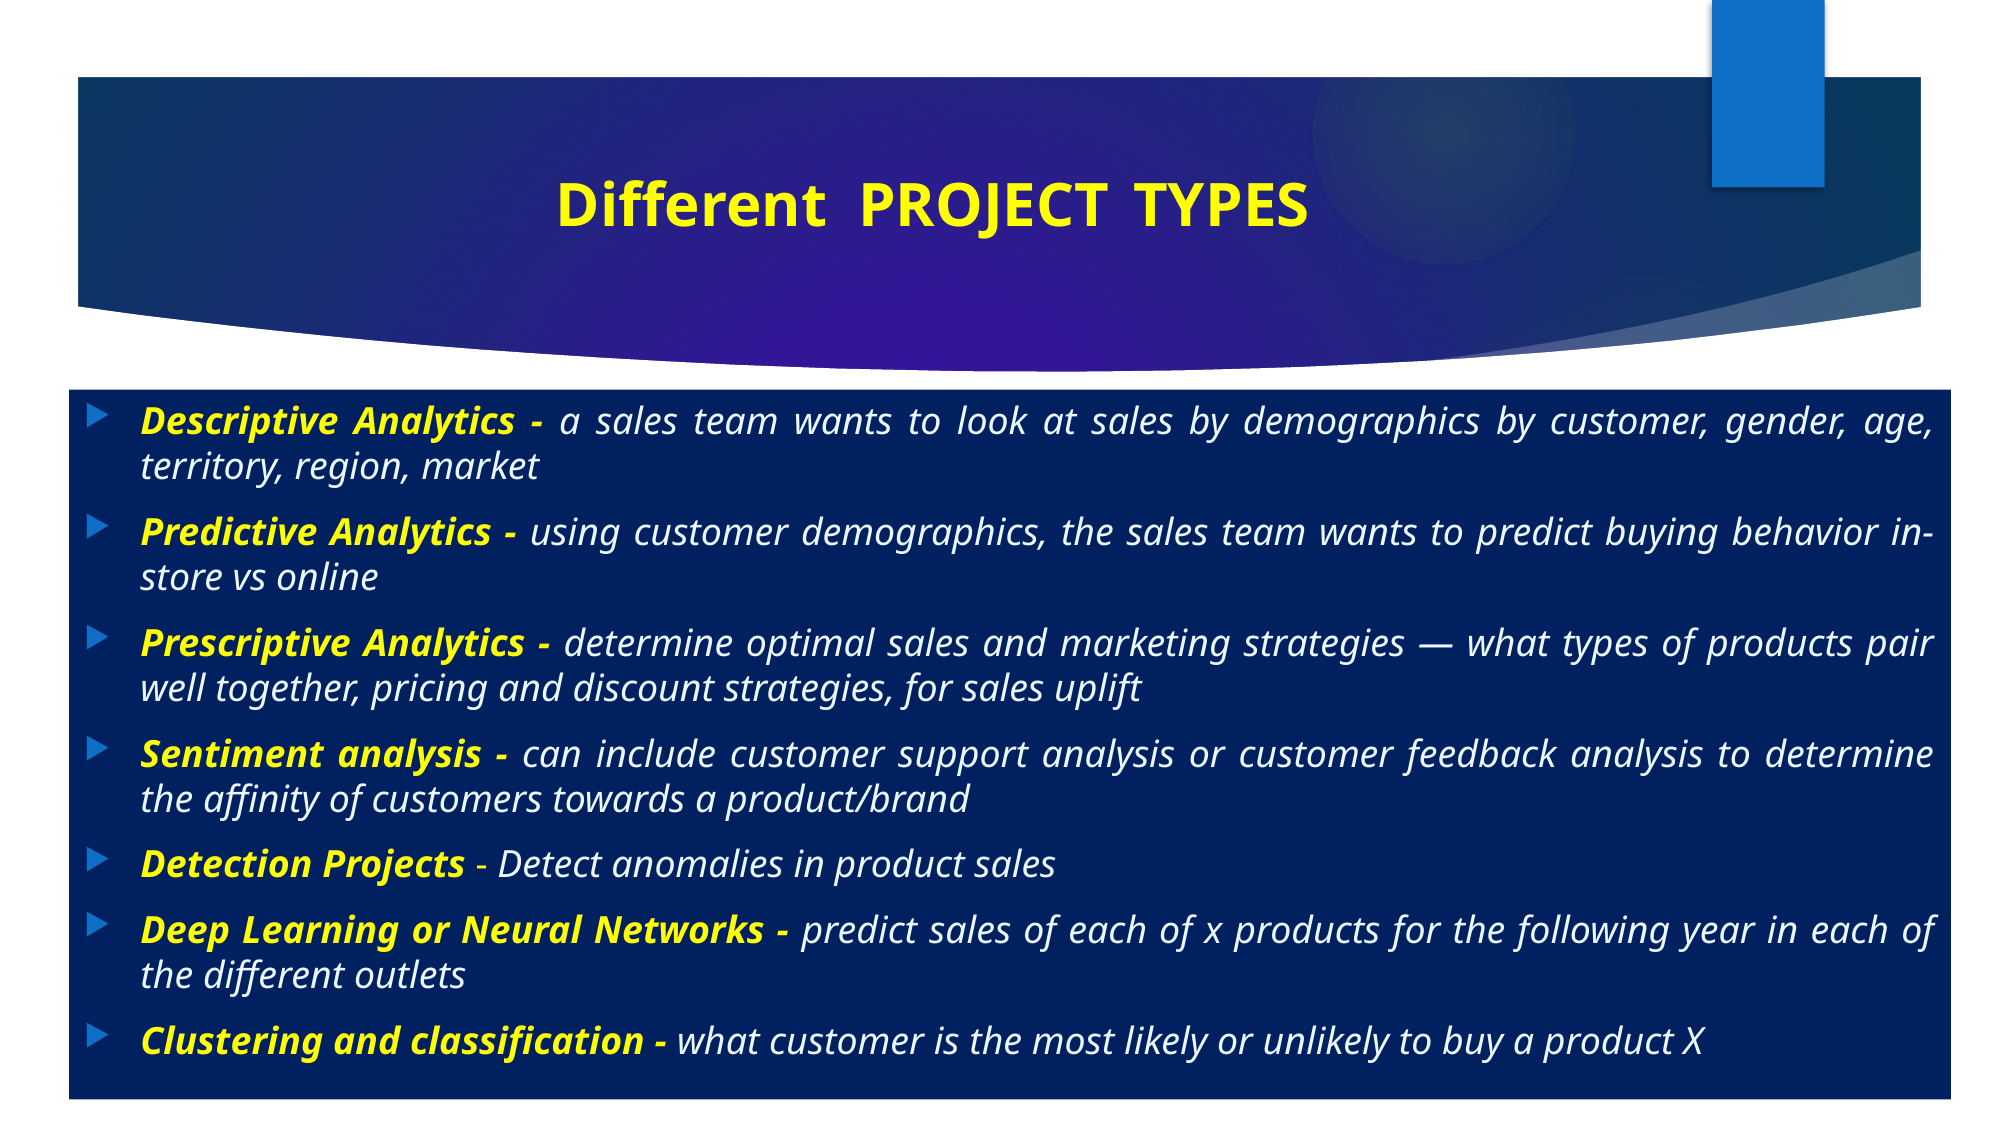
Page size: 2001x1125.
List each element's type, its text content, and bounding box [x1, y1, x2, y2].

list Descriptive Analytics - a sales team wants to look at sales by demographics by customer, gender, age, territory, region, market Predictive Analytics - using customer demographics, the sales team wants to predict buying behavior in-store vs online Prescriptive Analytics - determine optimal sales and marketing strategies — what types of products pair well together, pricing and discount strategies, for sales uplift Sentiment analysis - can include customer support analysis or customer feedback analysis to determine the affinity of customers towards a product/brand Detection Projects - Detect anomalies in product sales Deep Learning or Neural Networks - predict sales of each of x products for the following year in each of the different outlets Clustering and classification - what customer is the most likely or unlikely to buy a product X [69, 389, 1951, 1100]
title Different PROJECT TYPES [540, 150, 1405, 255]
